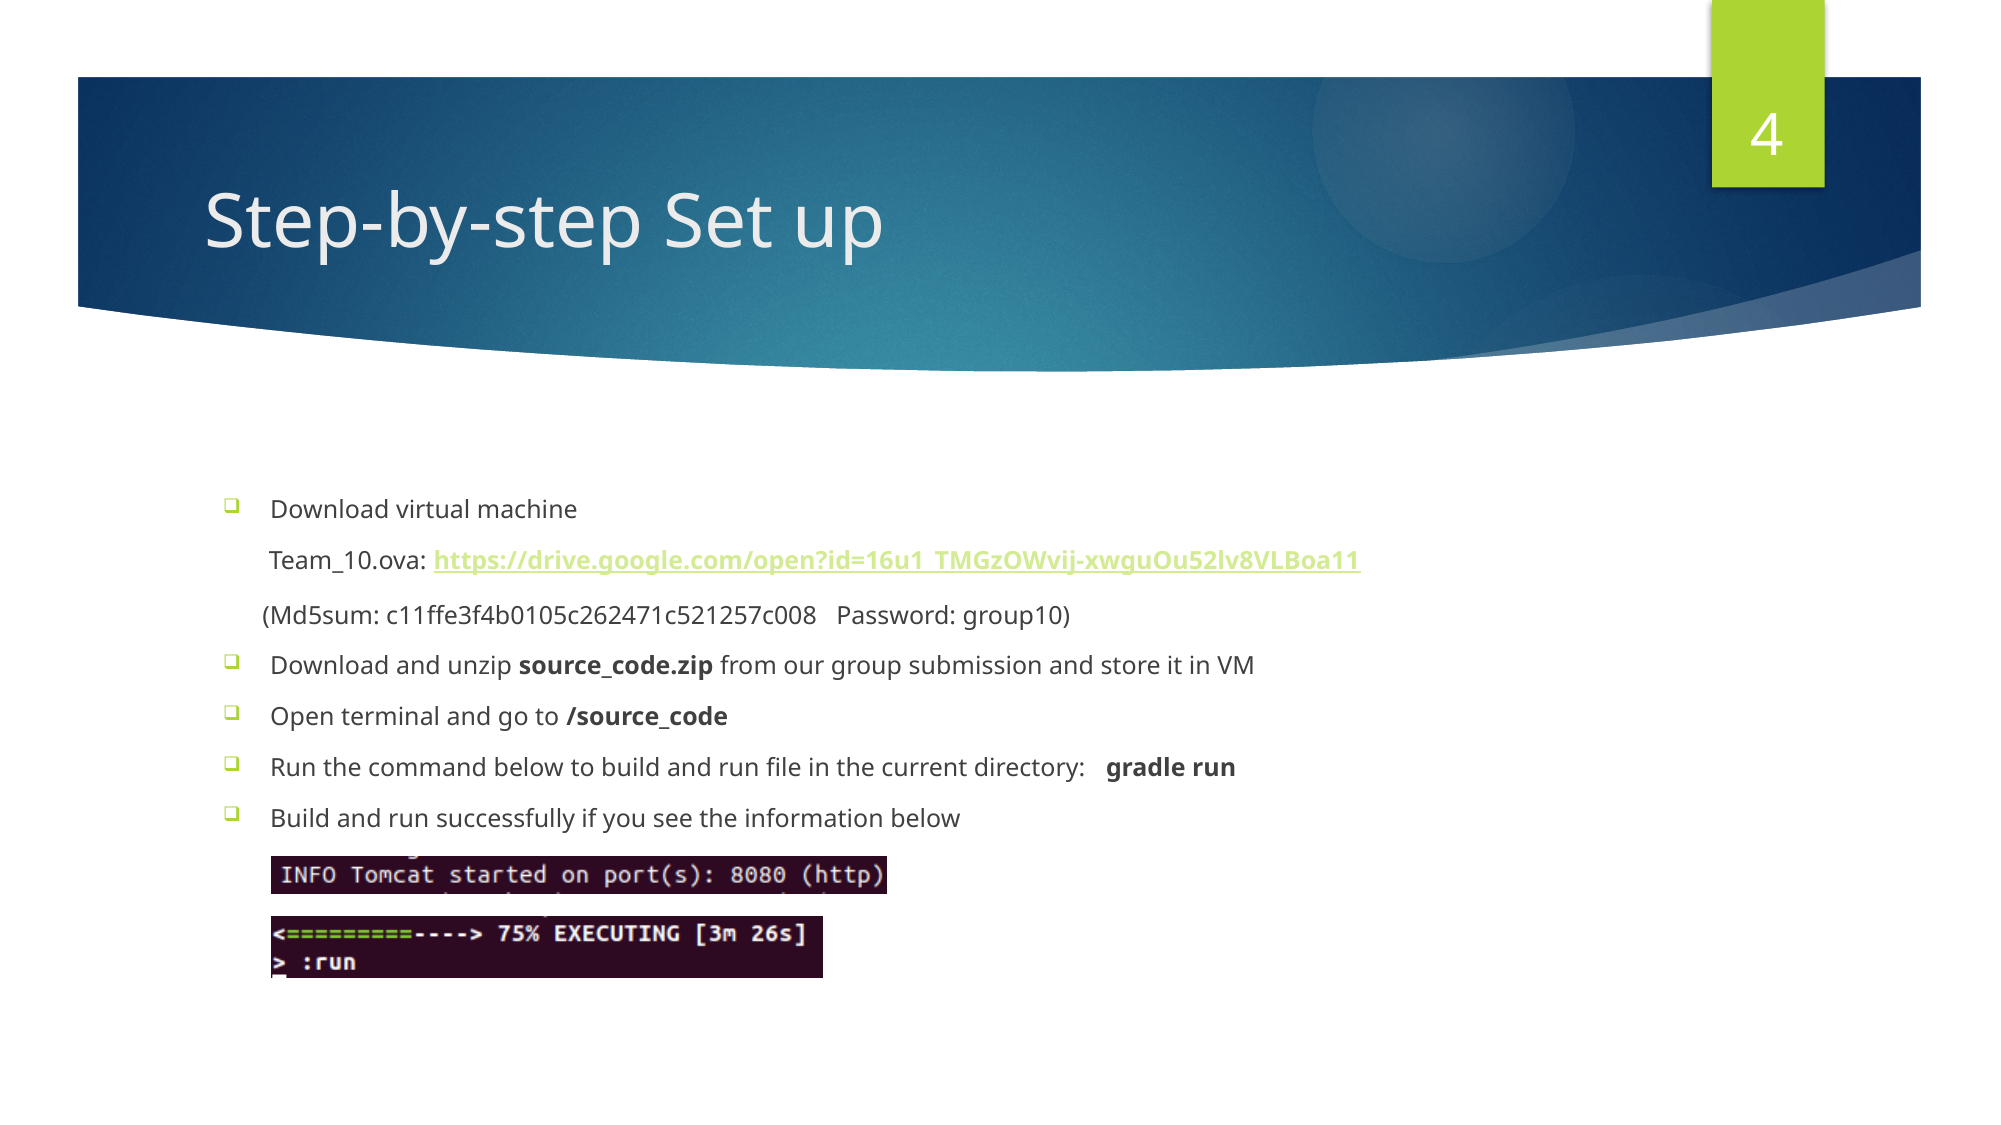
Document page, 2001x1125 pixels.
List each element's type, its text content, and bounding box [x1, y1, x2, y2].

picture [270, 856, 887, 895]
picture [270, 916, 823, 978]
slide_number 4 [1698, 48, 1836, 175]
title Step-by-step Set up [189, 159, 1627, 276]
list Download virtual machine Team_10.ova: https://drive.google.com/open?id=16u1_TMGzOWvij-xwguOu52lv8VLBoa11 (Md5sum: c11ffe3f4b0105c262471c521257c008 Password: group10) Download and unzip source_code.zip from our group submission and store it in VM Open terminal and go to /source_code Run the command below to build and run file in the current directory: gradle run Build and run successfully if you see the information below [208, 385, 1608, 992]
